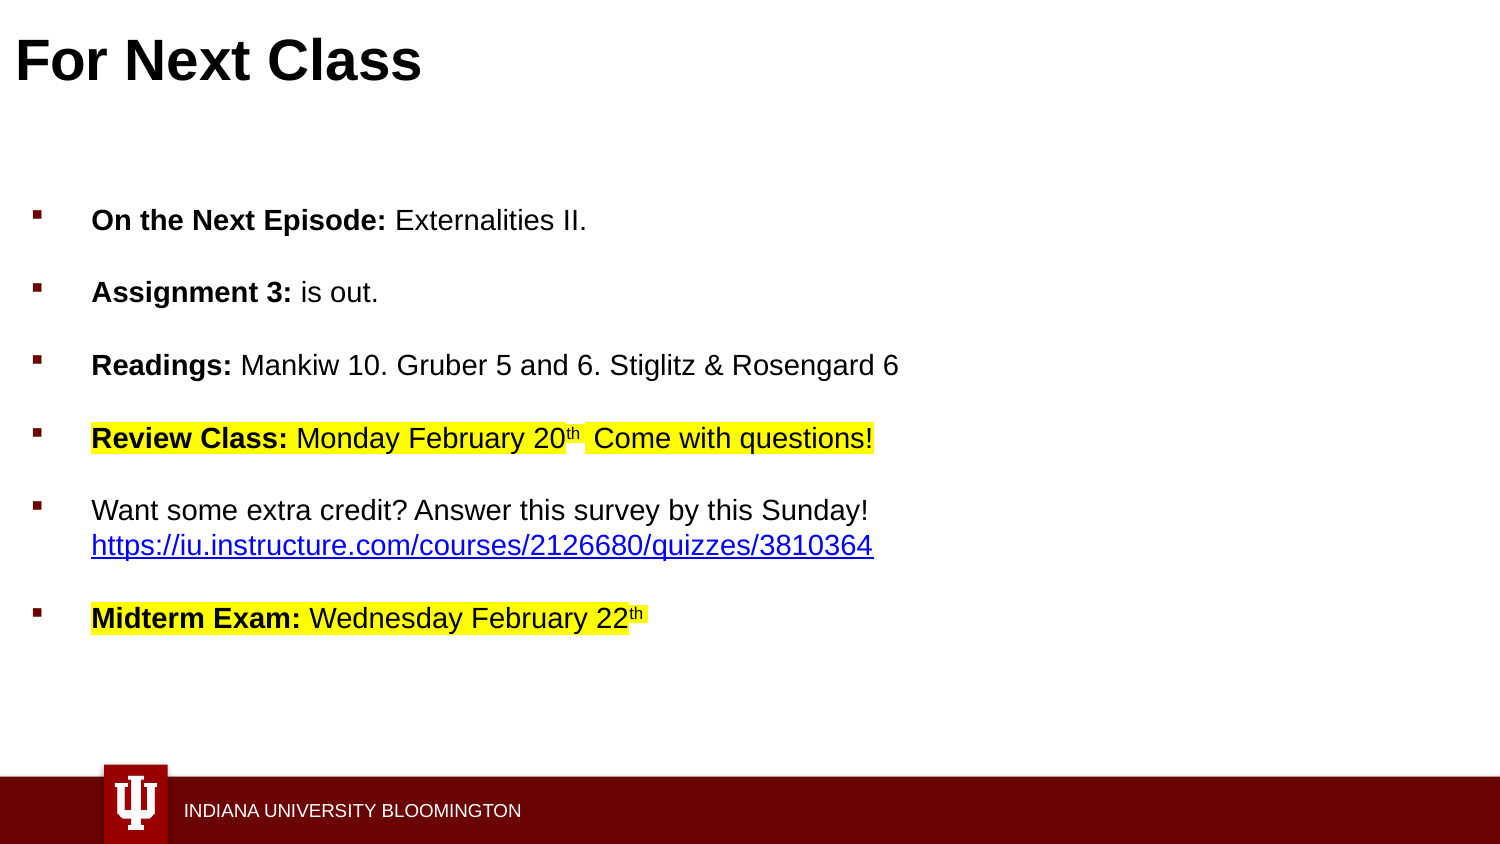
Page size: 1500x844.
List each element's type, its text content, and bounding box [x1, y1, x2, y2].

text_box On the Next Episode: Externalities II. Assignment 3: is out. Readings: Mankiw 10. Gruber 5 and 6. Stiglitz & Rosengard 6 Review Class: Monday February 20th Come with questions! Want some extra credit? Answer this survey by this Sunday! https://iu.instructure.com/courses/2126680/quizzes/3810364 Midterm Exam: Wednesday February 22th [15, 193, 1500, 650]
title For Next Class [0, 0, 1500, 115]
